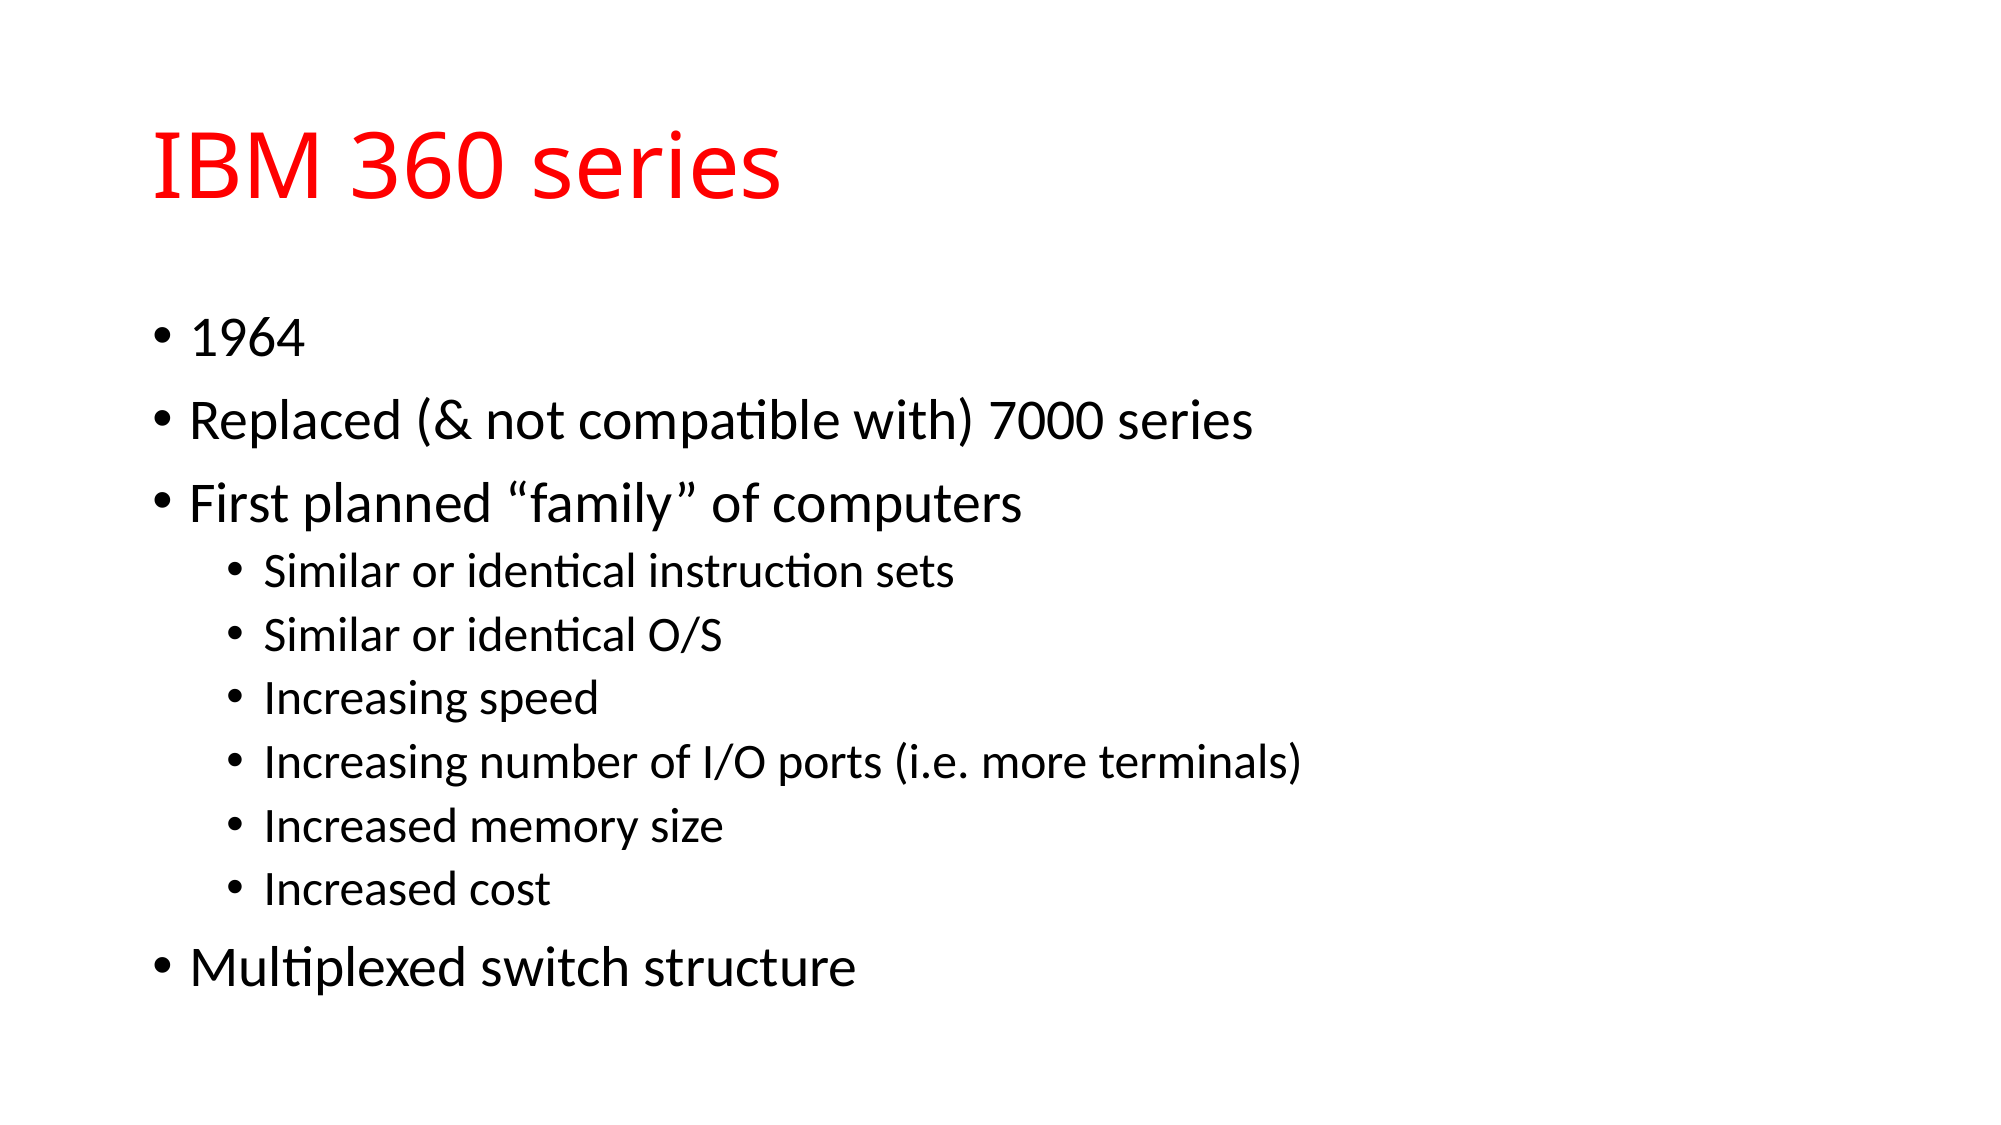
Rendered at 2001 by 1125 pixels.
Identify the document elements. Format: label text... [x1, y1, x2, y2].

text_box IBM 360 series [137, 59, 1863, 278]
text_box 1964 Replaced (& not compatible with) 7000 series First planned “family” of computers Similar or identical instruction sets Similar or identical O/S Increasing speed Increasing number of I/O ports (i.e. more terminals) Increased memory size Increased cost Multiplexed switch structure [137, 299, 1863, 1014]
